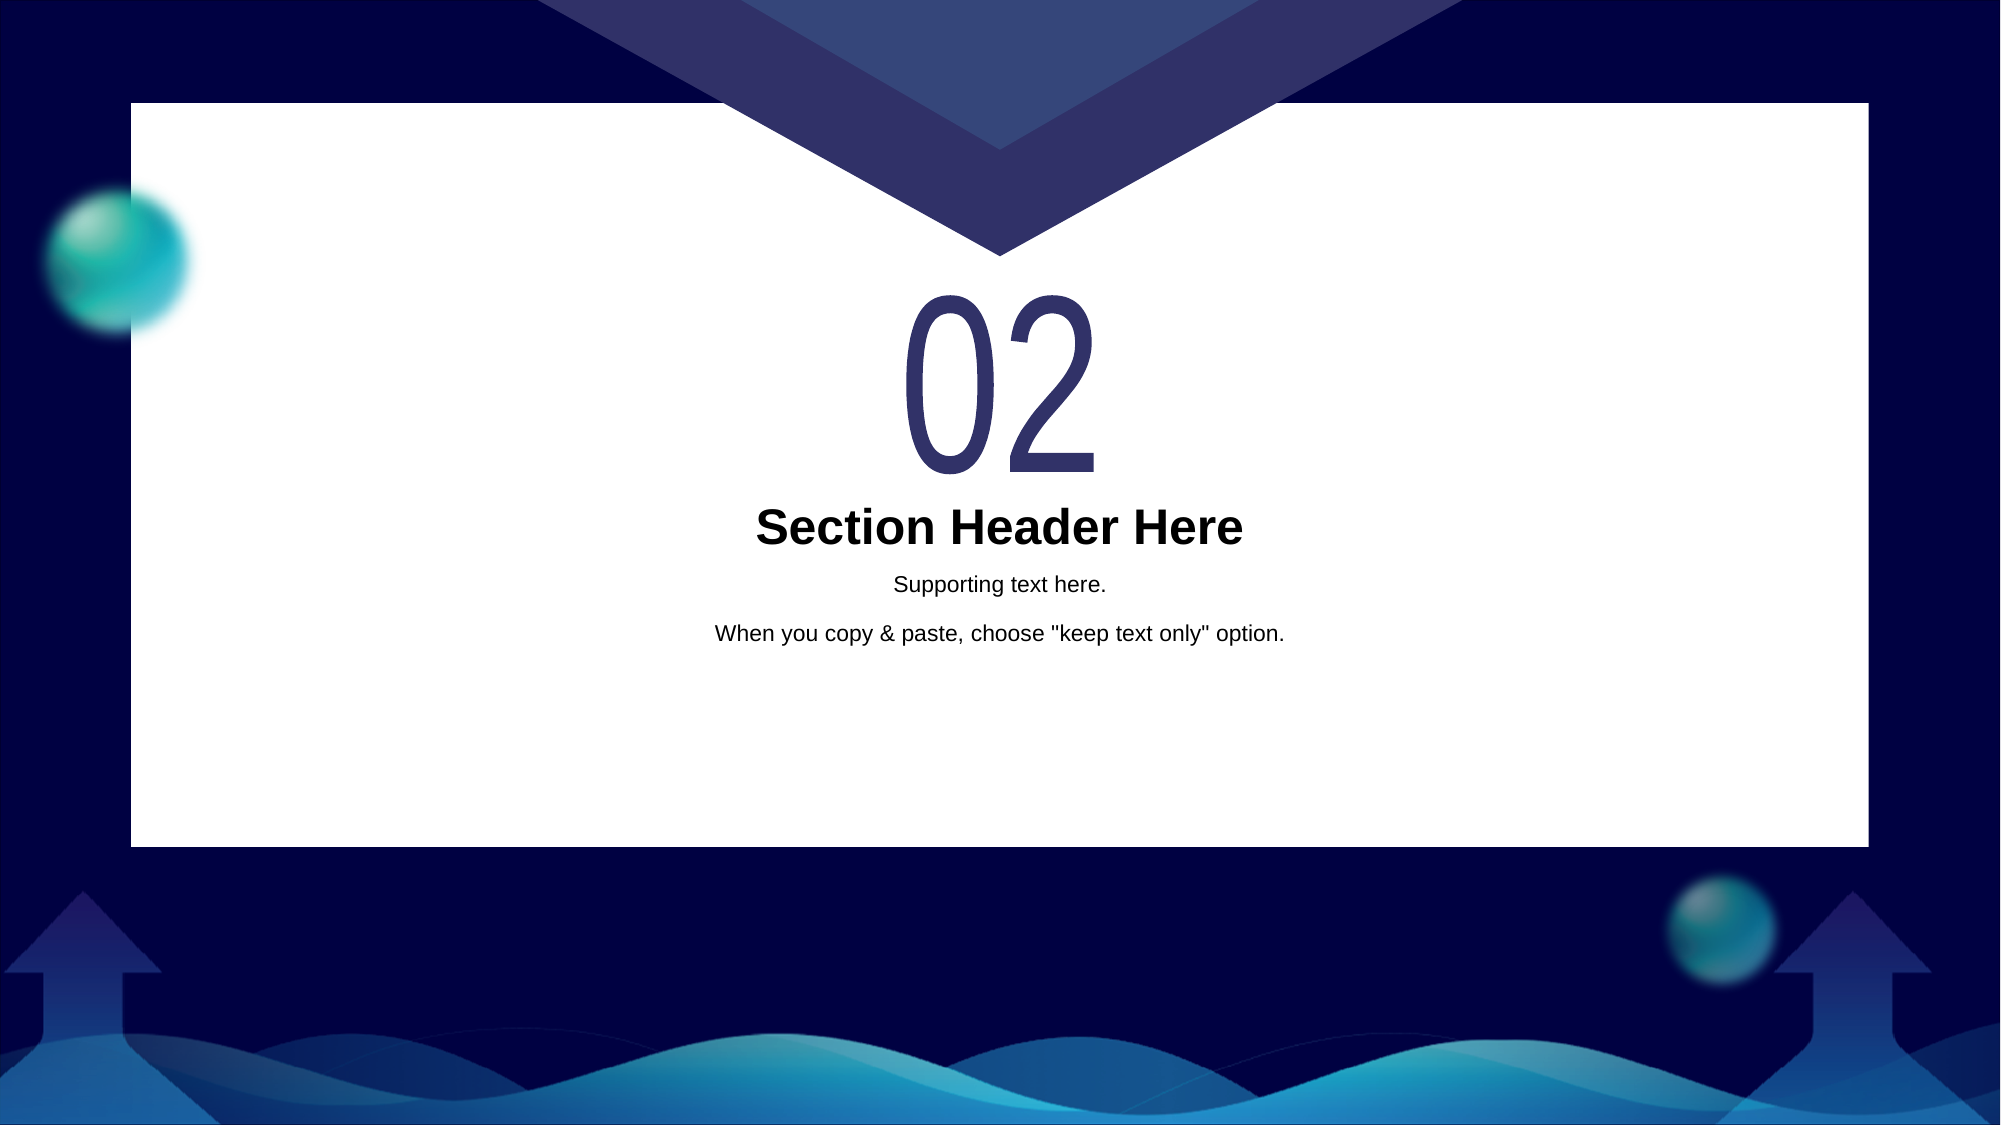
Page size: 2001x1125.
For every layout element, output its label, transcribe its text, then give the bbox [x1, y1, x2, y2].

title Section Header Here [555, 415, 1445, 562]
list Supporting text here. When you copy & paste, choose "keep text only" option. [555, 562, 1445, 730]
picture [0, 837, 2000, 1125]
picture [27, 171, 207, 351]
